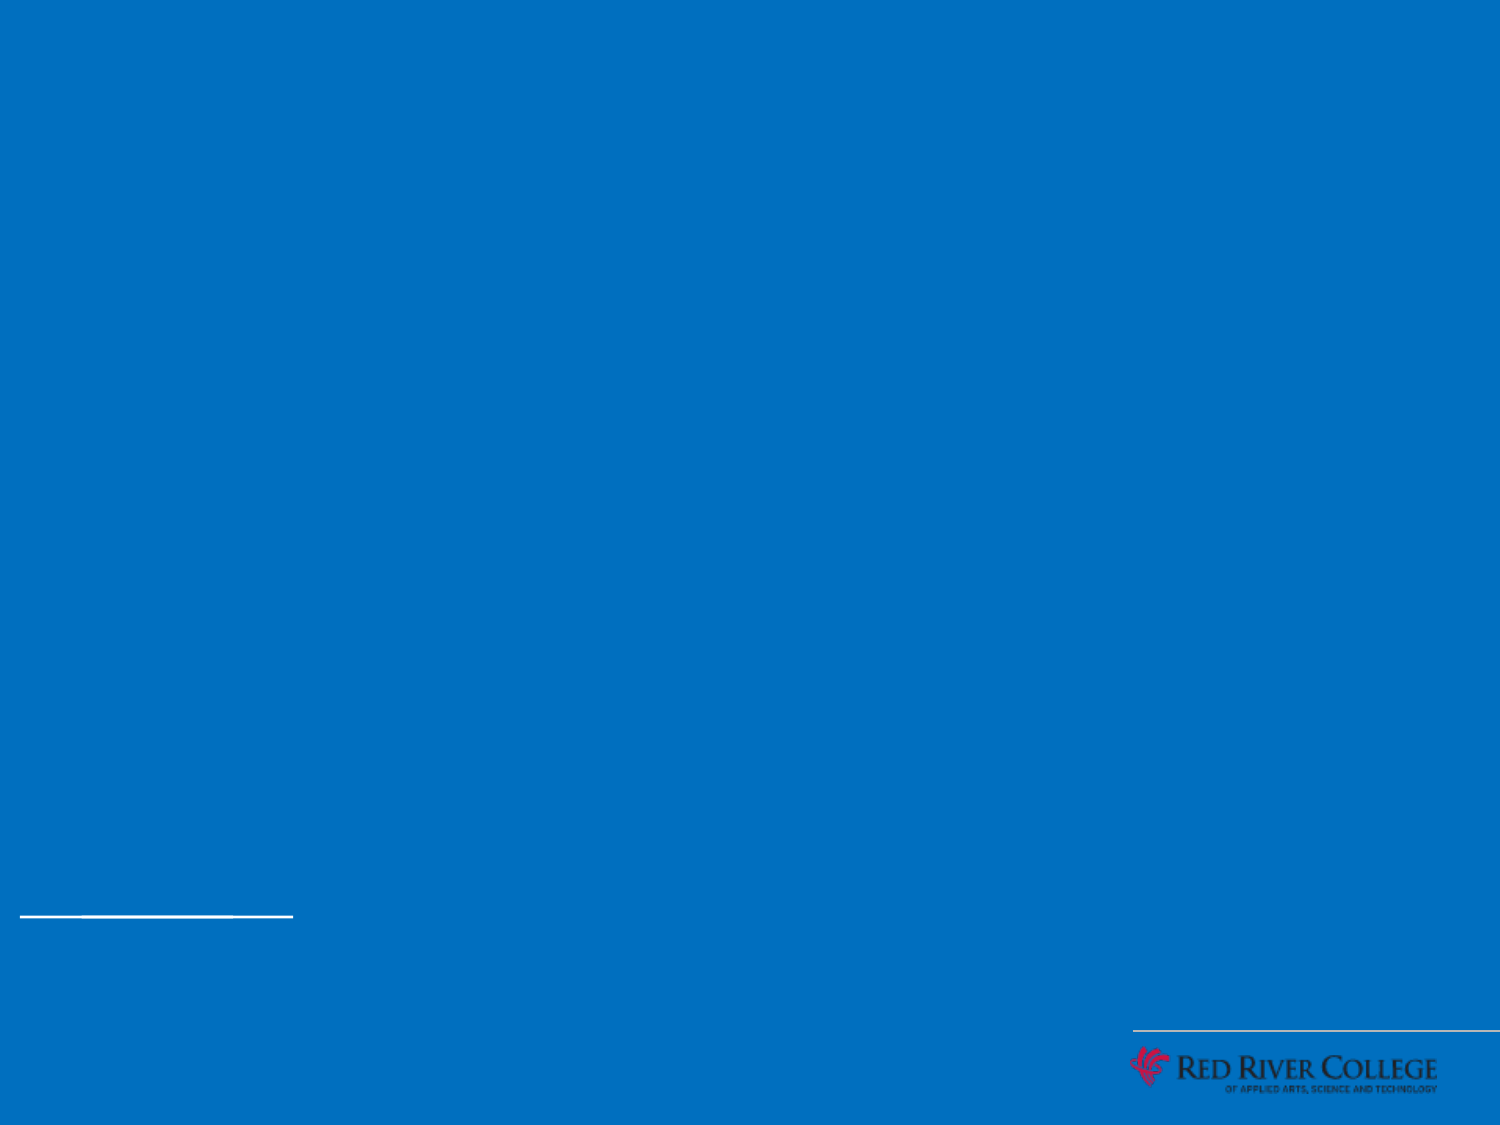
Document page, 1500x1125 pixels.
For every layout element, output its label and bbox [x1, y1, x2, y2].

picture [1130, 1046, 1437, 1094]
